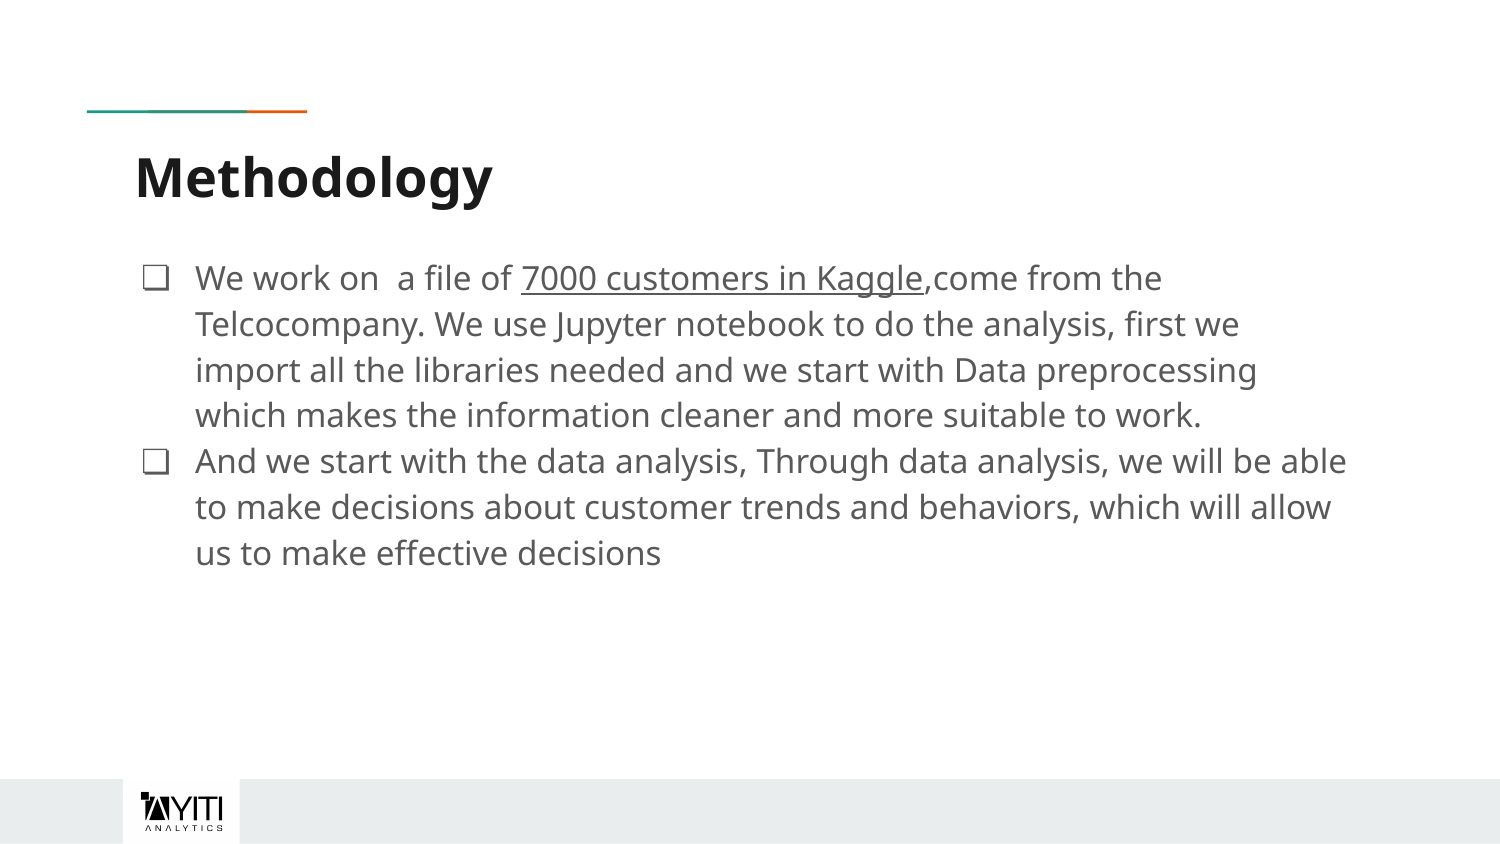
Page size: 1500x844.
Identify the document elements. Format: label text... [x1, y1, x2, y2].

title Methodology [119, 128, 1381, 217]
list We work on a file of 7000 customers in Kaggle,come from the Telcocompany. We use Jupyter notebook to do the analysis, first we import all the libraries needed and we start with Data preprocessing which makes the information cleaner and more suitable to work. And we start with the data analysis, Through data analysis, we will be able to make decisions about customer trends and behaviors, which will allow us to make effective decisions [105, 235, 1367, 757]
picture [122, 779, 240, 844]
